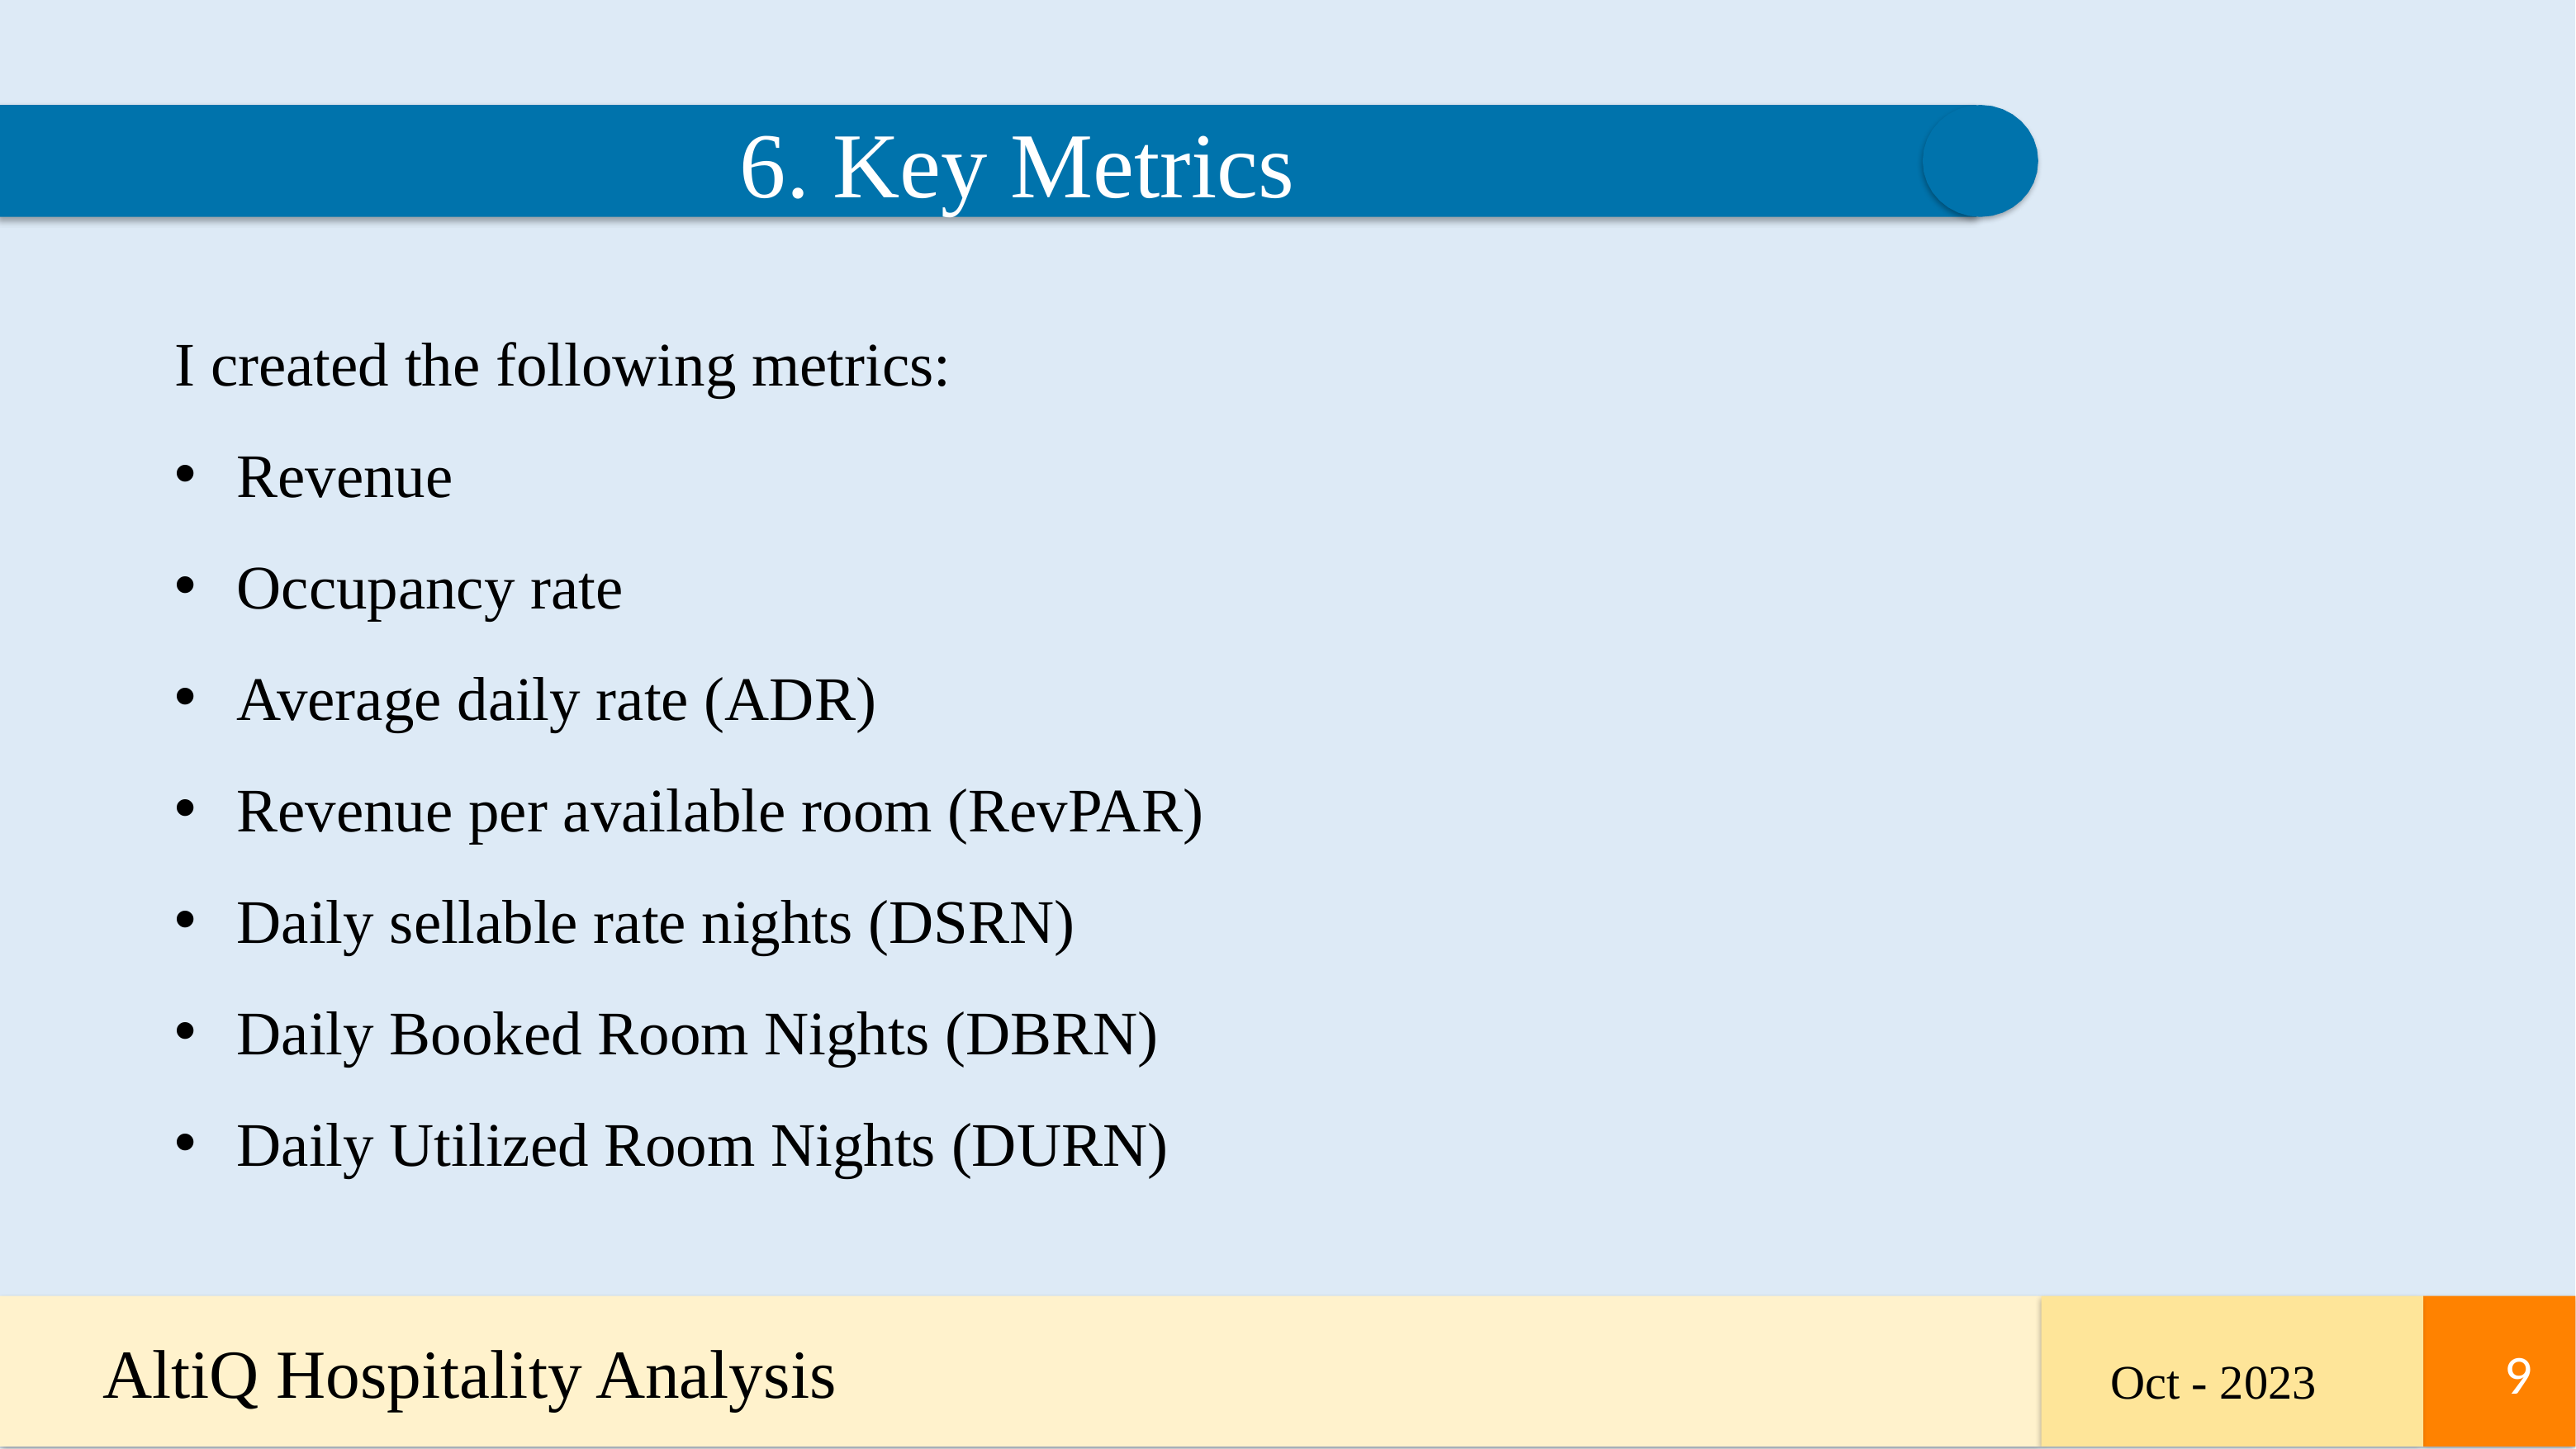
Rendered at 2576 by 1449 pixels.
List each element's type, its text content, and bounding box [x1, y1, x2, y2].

text_box I created the following metrics: Revenue Occupancy rate Average daily rate (ADR) Revenue per available room (RevPAR) Daily sellable rate nights (DSRN) Daily Booked Room Nights (DBRN) Daily Utilized Room Nights (DURN) [162, 280, 2143, 1293]
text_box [0, 104, 2039, 218]
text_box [0, 1295, 2576, 1447]
